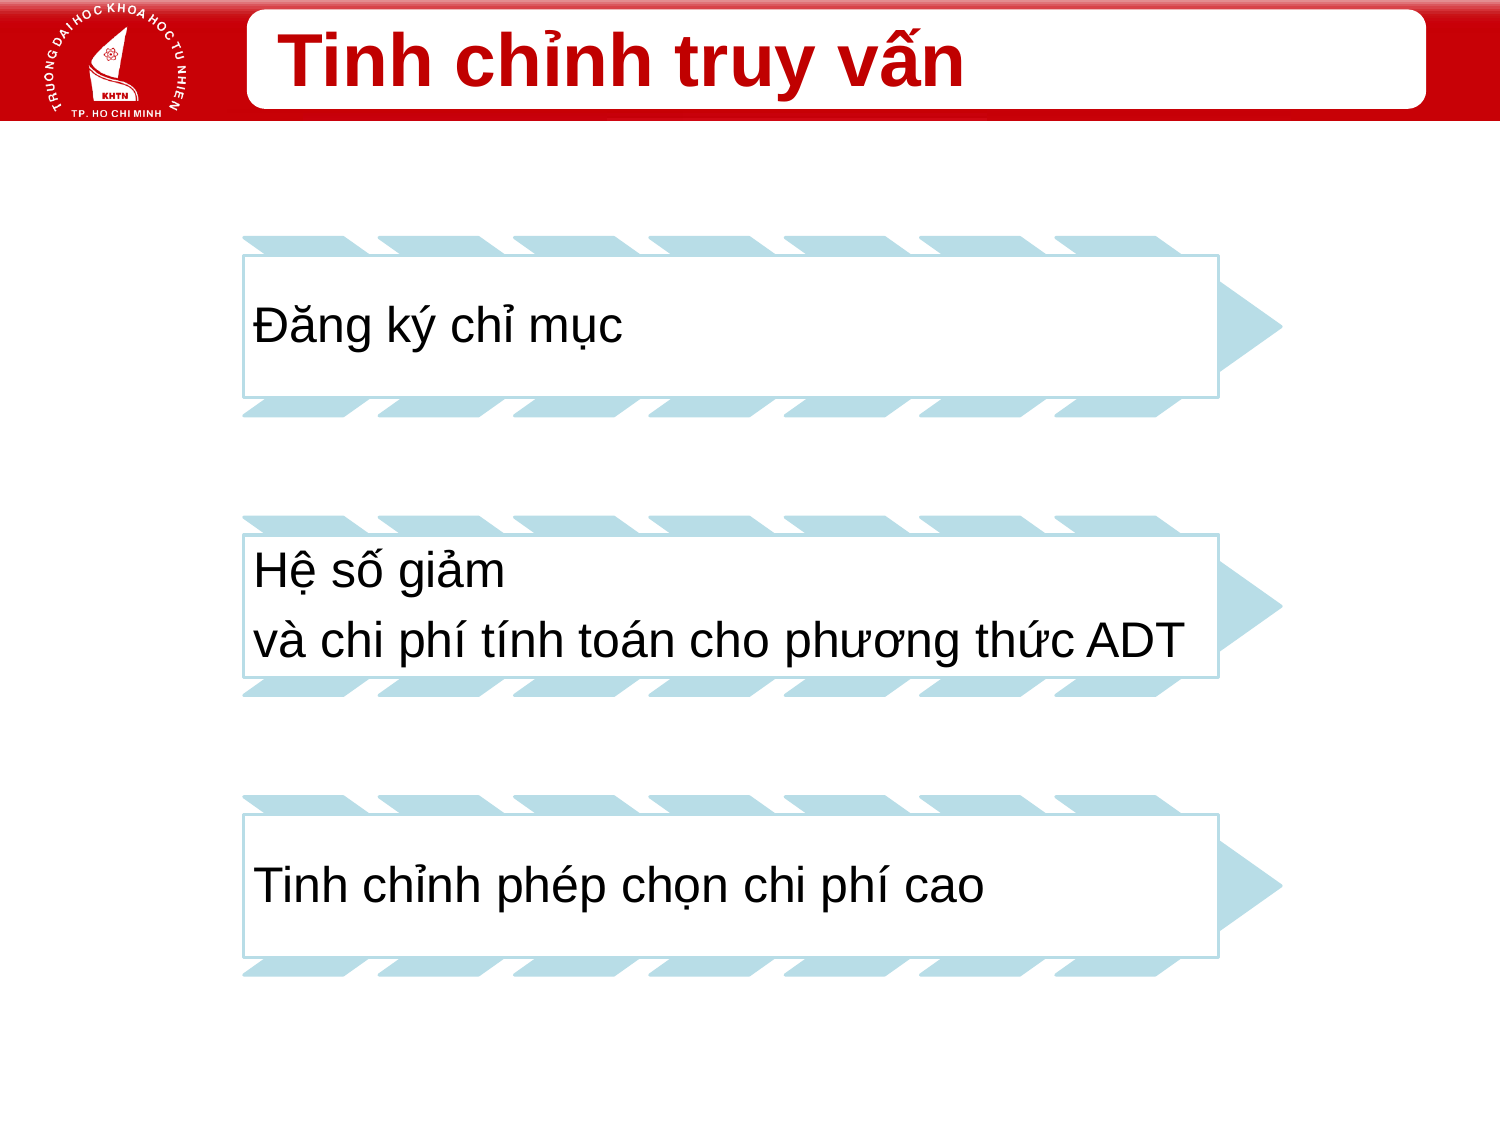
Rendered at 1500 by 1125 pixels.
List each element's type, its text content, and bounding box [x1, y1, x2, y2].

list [124, 149, 1401, 976]
picture [0, 0, 262, 121]
picture [1038, 0, 1500, 121]
title Tinh chỉnh truy vấn [262, 0, 1038, 142]
